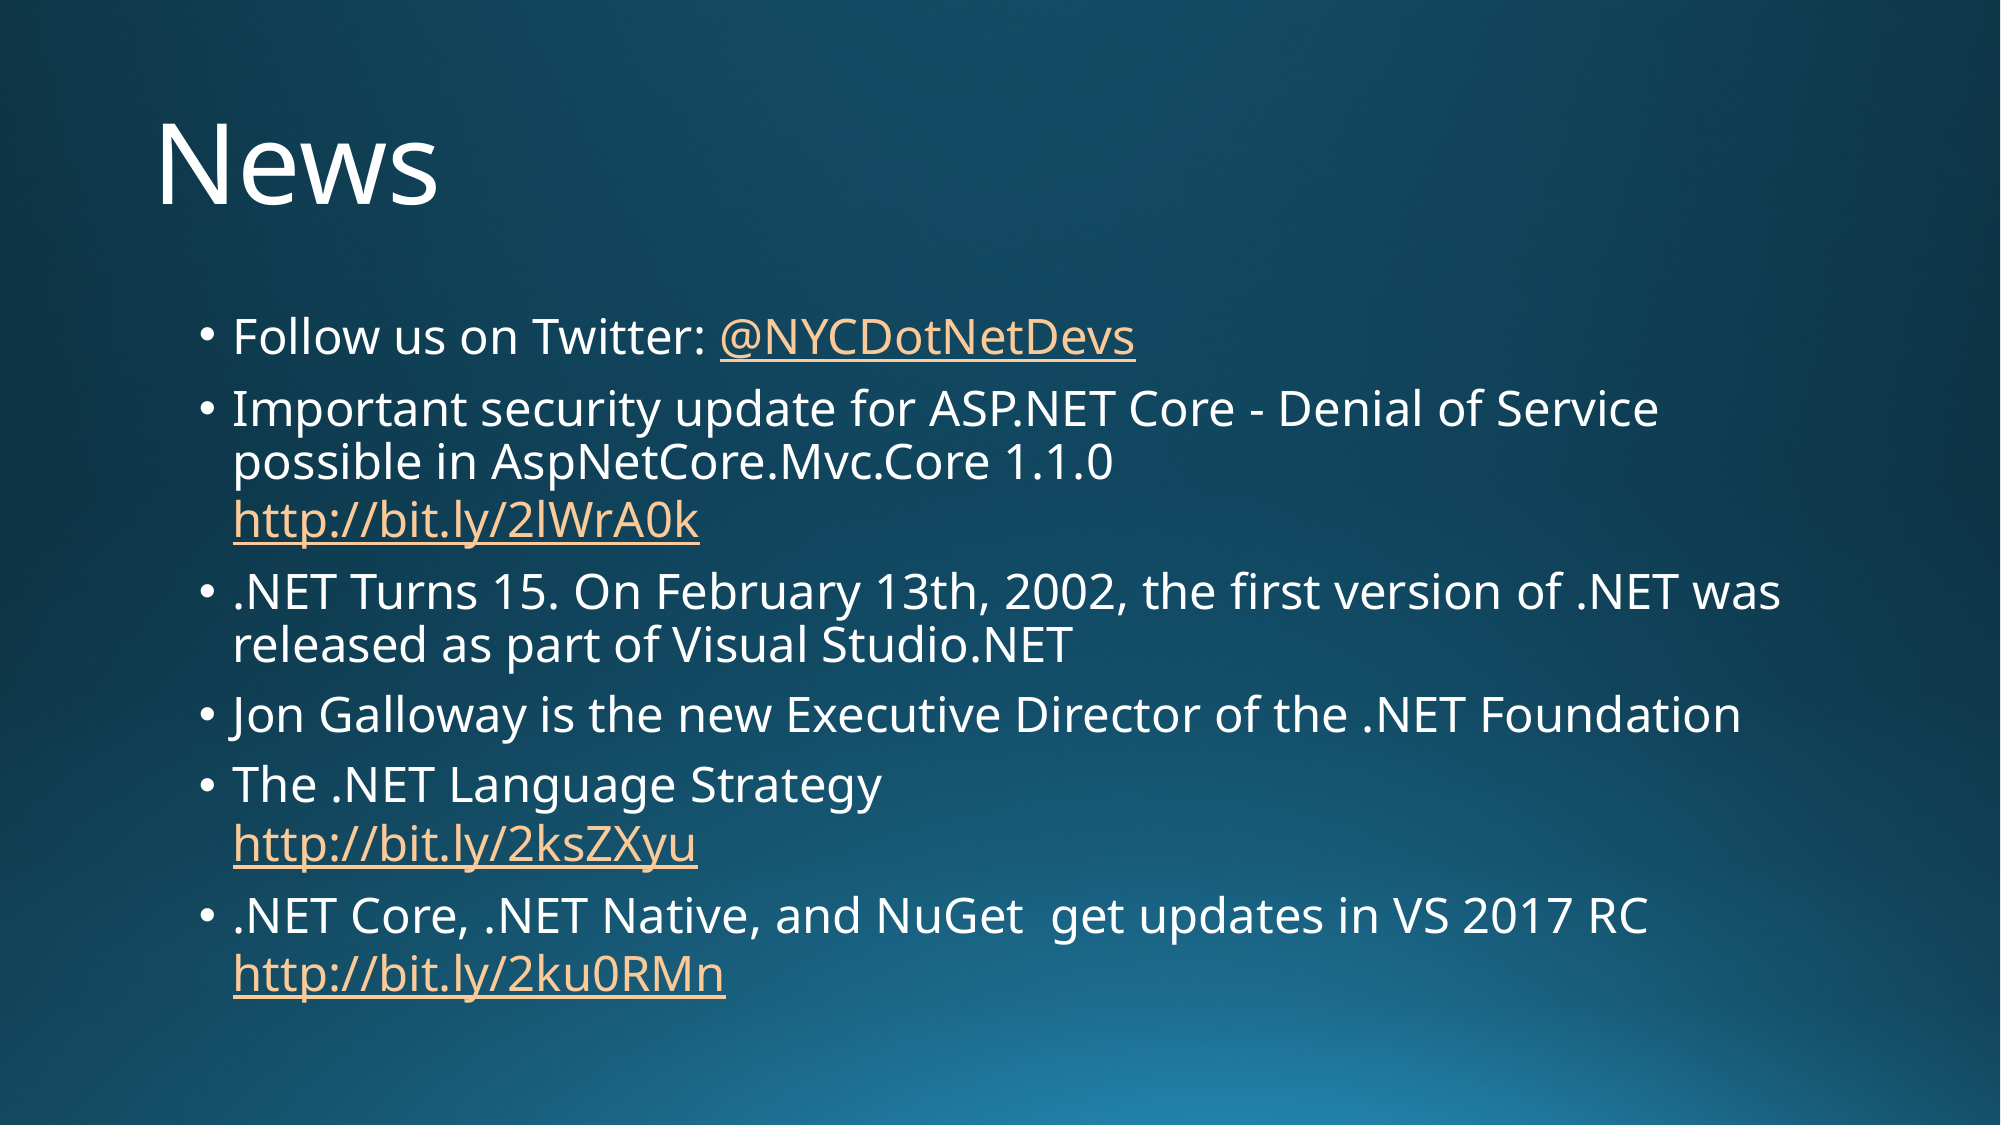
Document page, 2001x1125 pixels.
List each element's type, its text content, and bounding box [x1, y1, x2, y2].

list Follow us on Twitter: @NYCDotNetDevs Important security update for ASP.NET Core - Denial of Service possible in AspNetCore.Mvc.Core 1.1.0 http://bit.ly/2lWrA0k .NET Turns 15. On February 13th, 2002, the first version of .NET was released as part of Visual Studio.NET Jon Galloway is the new Executive Director of the .NET Foundation The .NET Language Strategy http://bit.ly/2ksZXyu .NET Core, .NET Native, and NuGet get updates in VS 2017 RC http://bit.ly/2ku0RMn [183, 299, 1863, 1014]
picture [0, 0, 2001, 1125]
title News [137, 59, 1863, 278]
